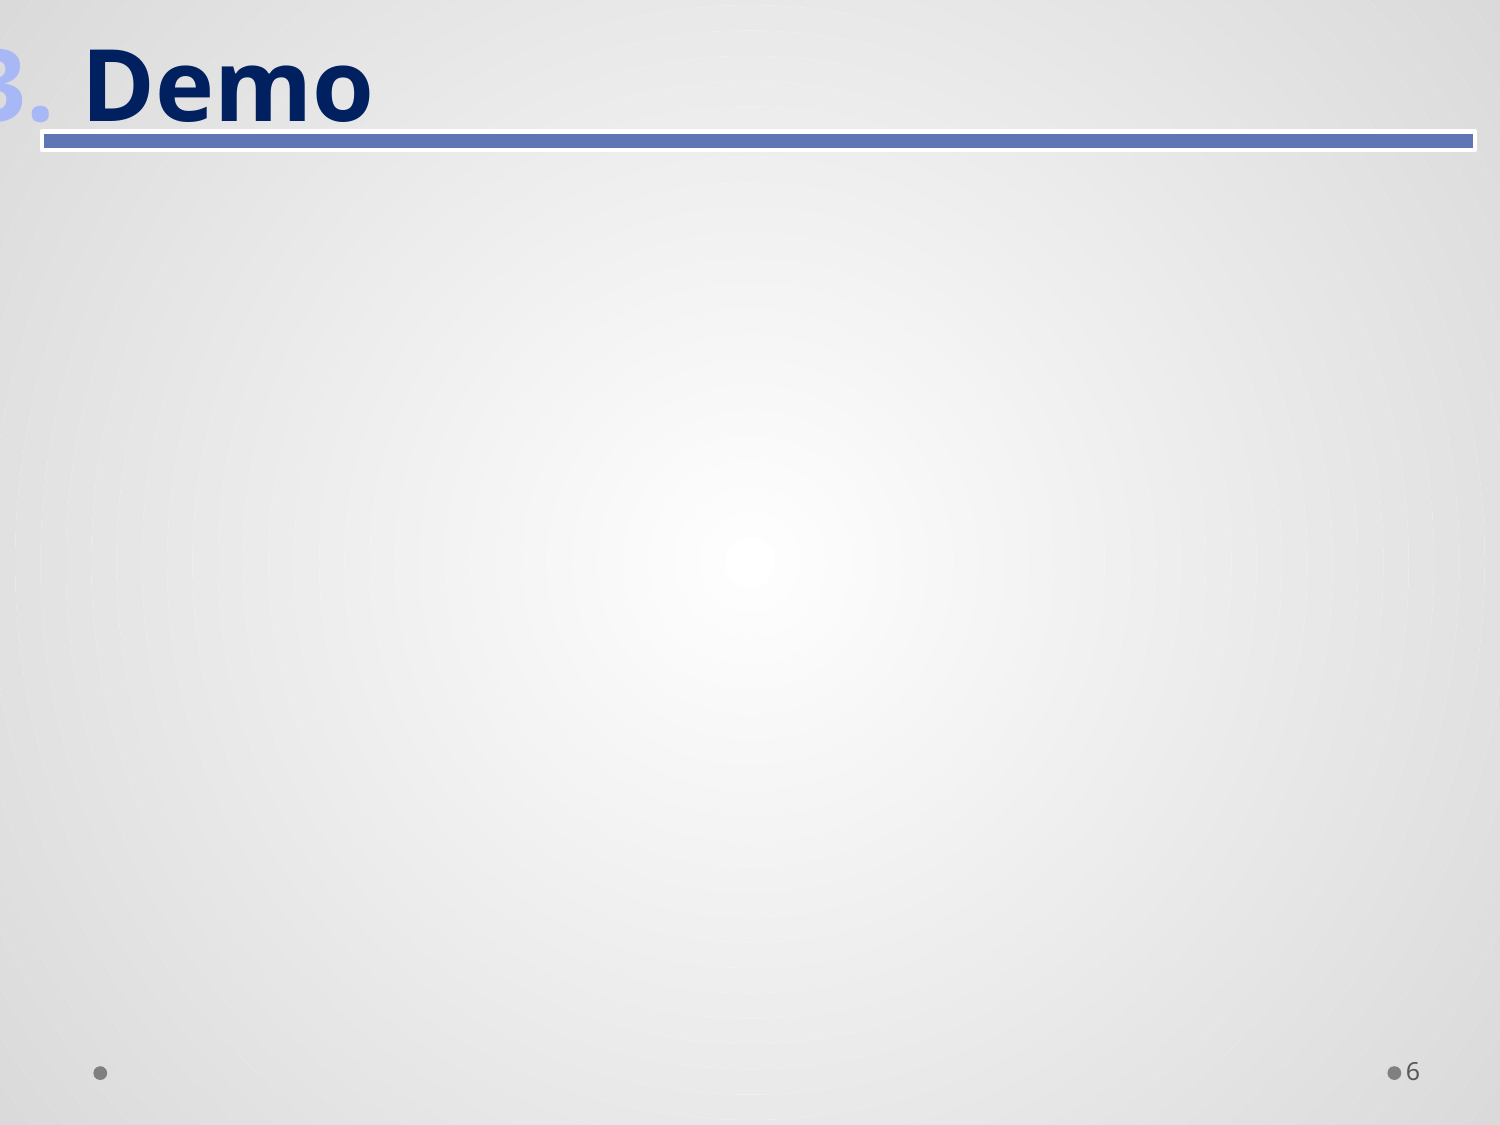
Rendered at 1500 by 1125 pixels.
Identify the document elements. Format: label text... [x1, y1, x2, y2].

text_box [40, 129, 1477, 152]
text_box 3. Demo [0, 13, 390, 149]
slide_number 6 [1401, 1042, 1494, 1103]
